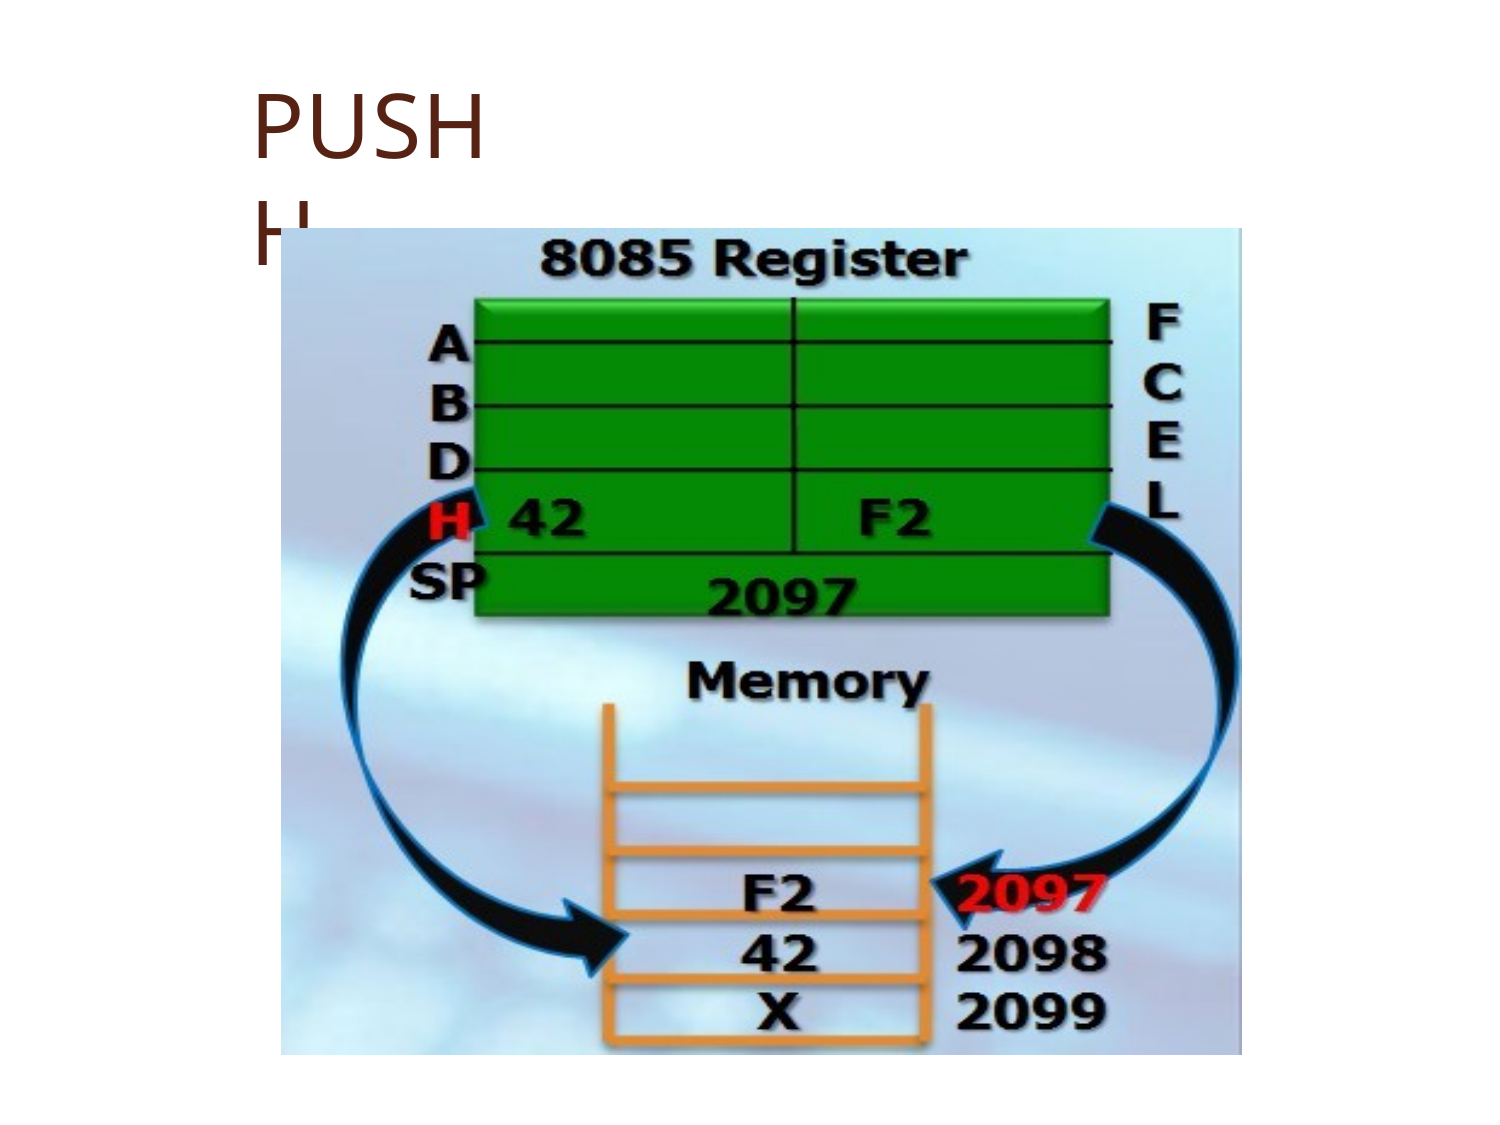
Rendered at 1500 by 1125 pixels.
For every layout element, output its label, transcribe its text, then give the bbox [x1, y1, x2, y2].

title PUSH H [248, 66, 558, 284]
text_box [281, 228, 1242, 1055]
